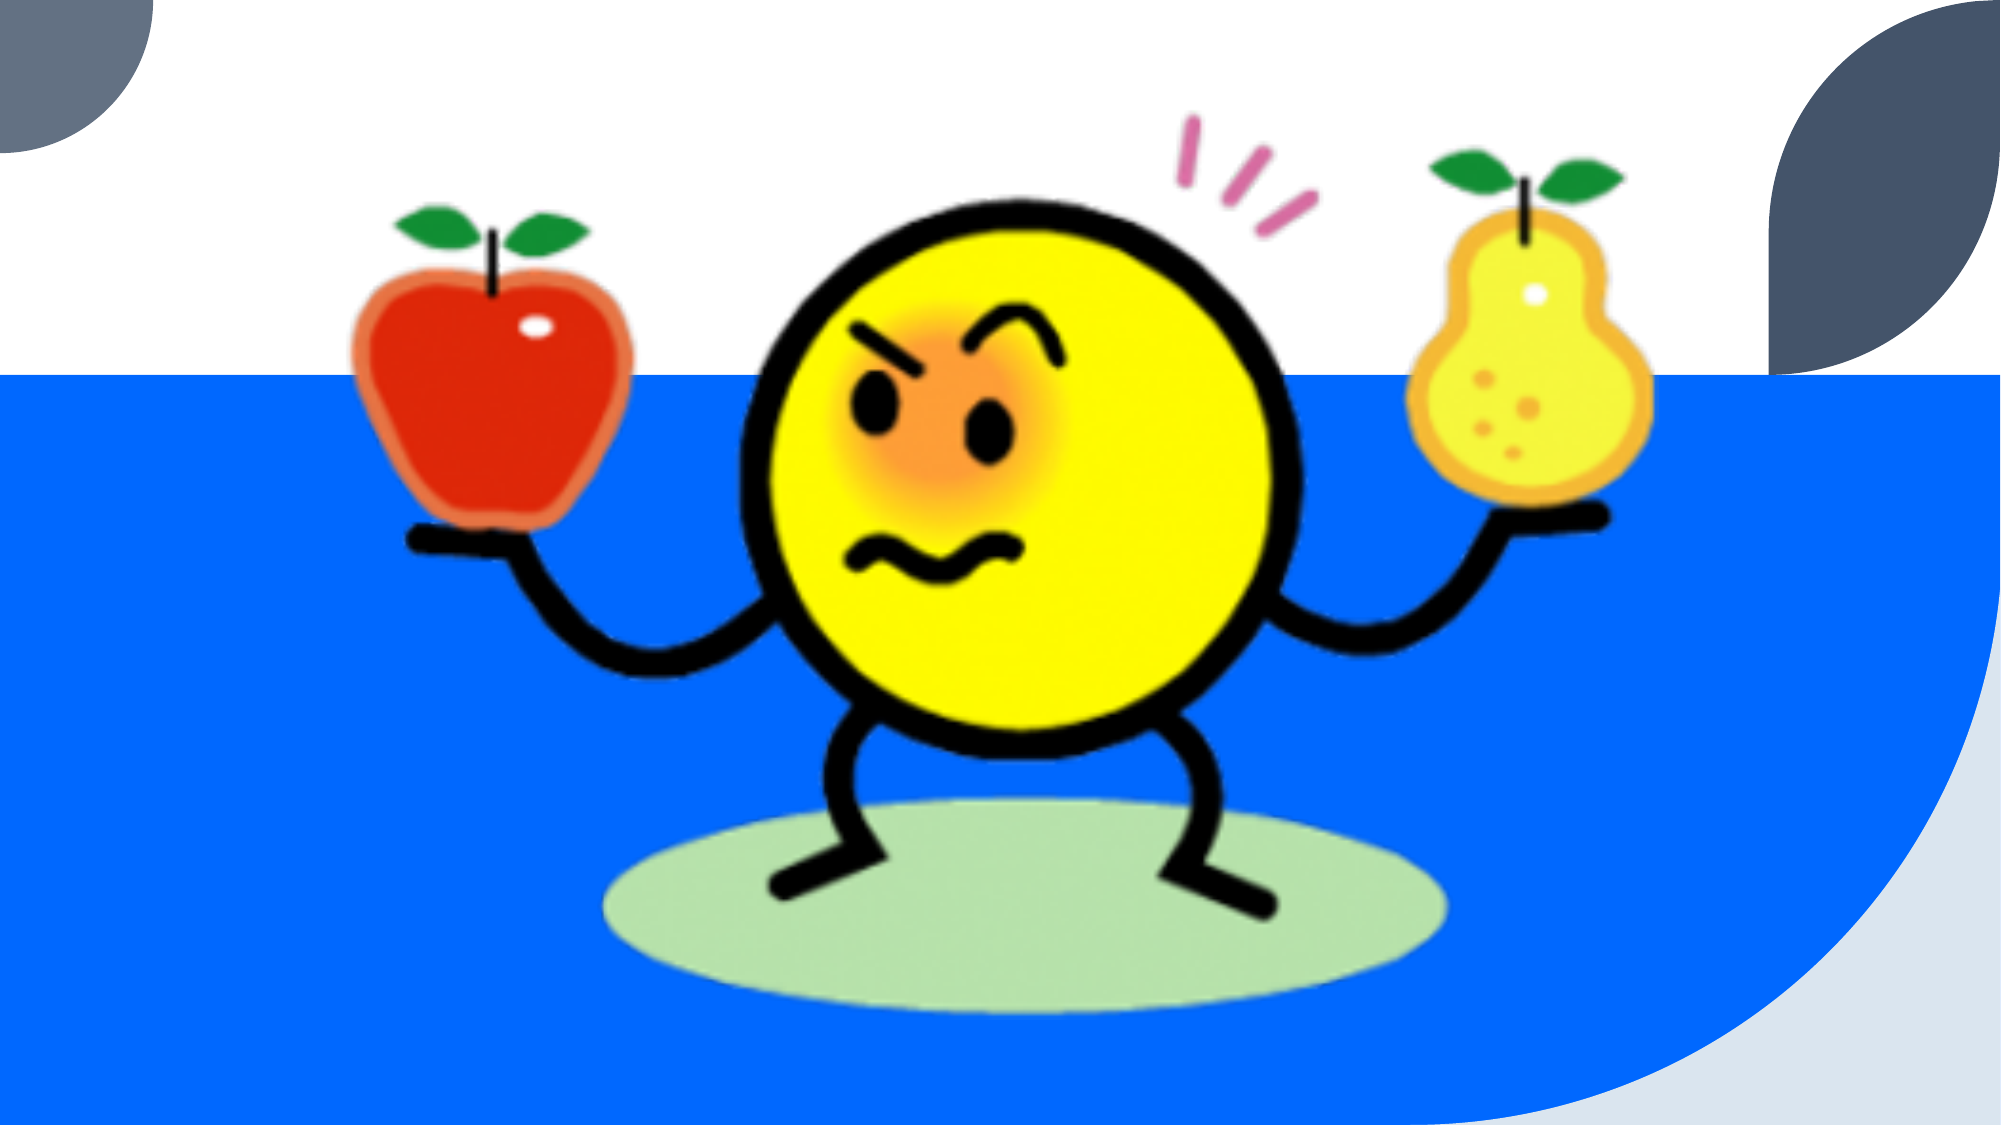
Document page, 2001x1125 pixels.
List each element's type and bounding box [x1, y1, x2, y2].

picture [341, 105, 1659, 1020]
